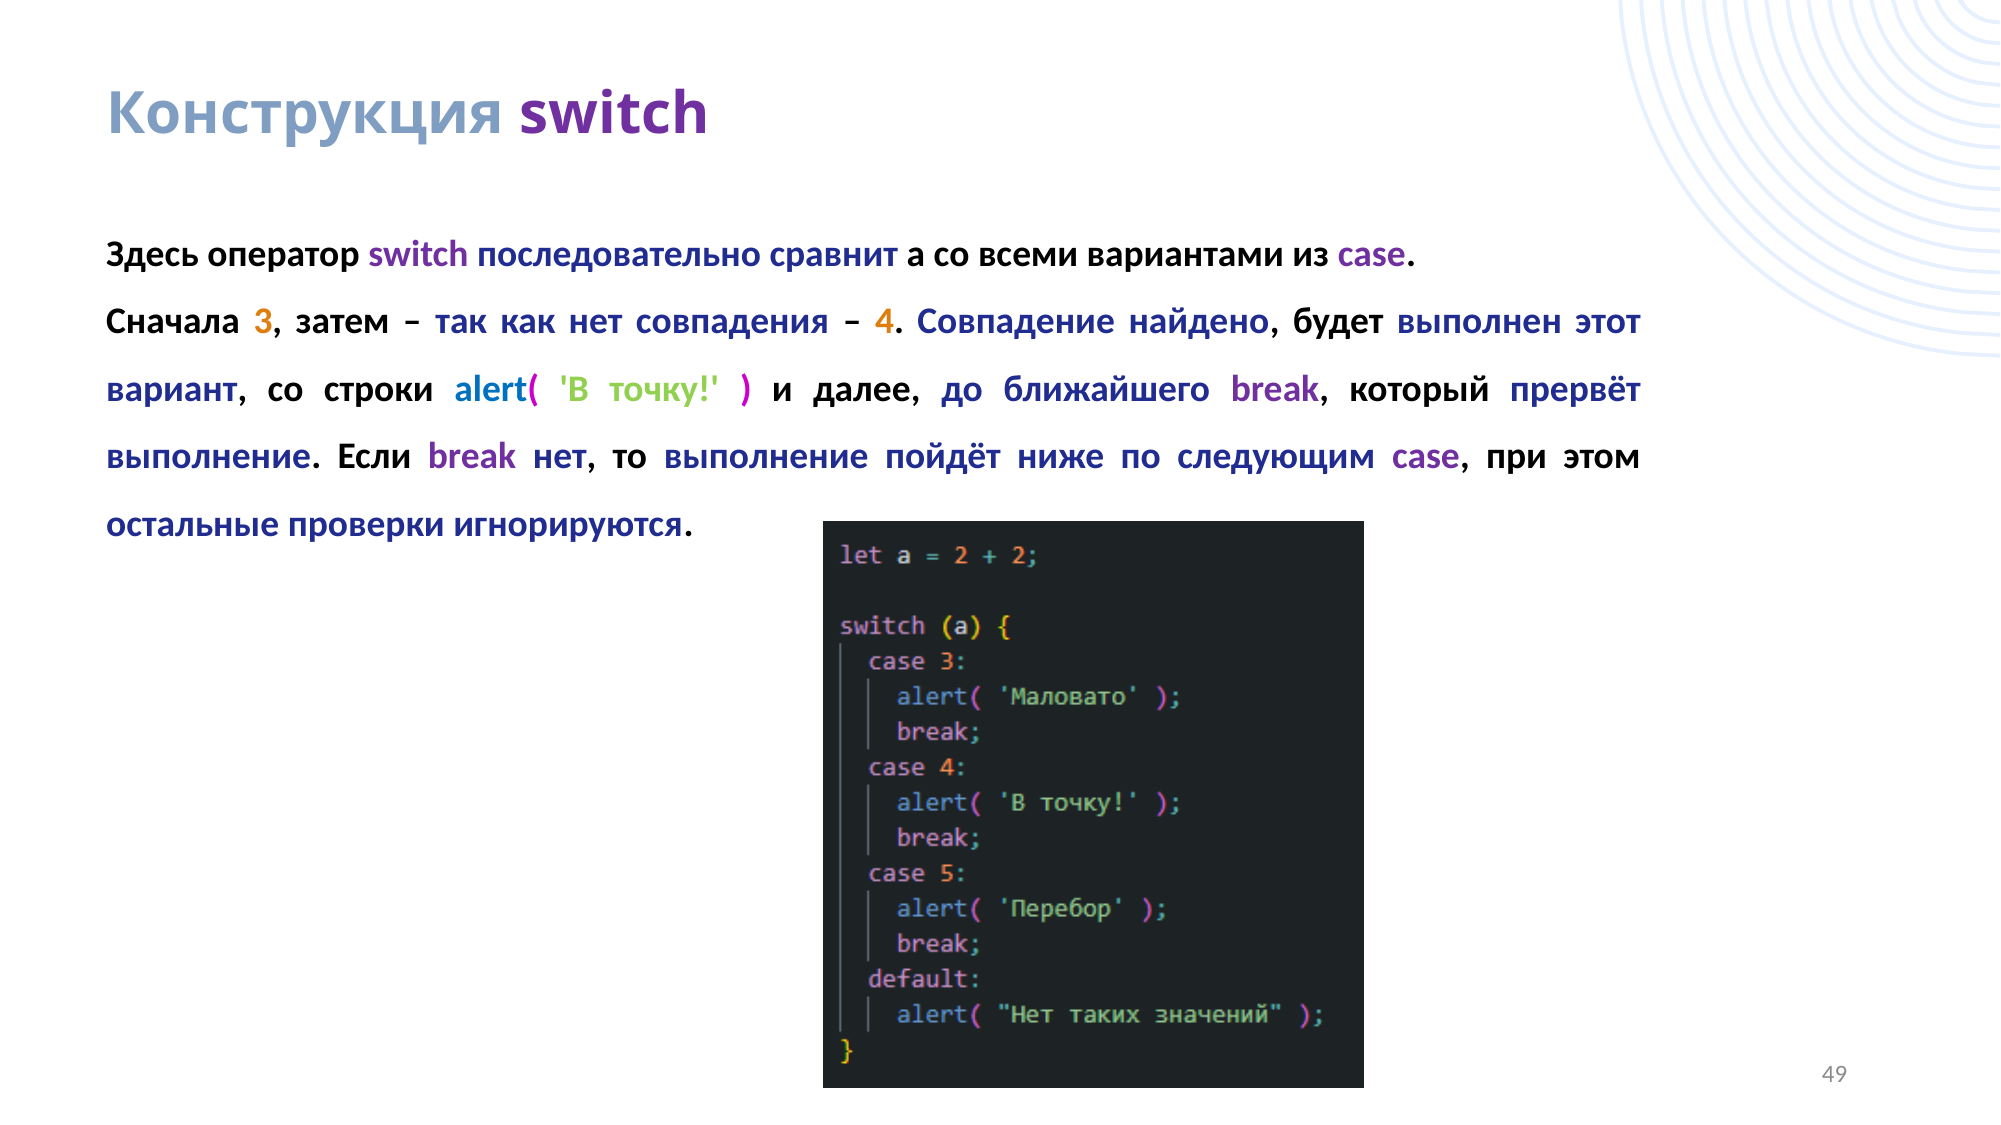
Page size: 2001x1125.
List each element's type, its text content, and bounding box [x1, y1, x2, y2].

picture [823, 521, 1364, 1088]
title Конструкция switch [91, 65, 1817, 155]
text_box Здесь оператор switch последовательно сравнит a со всеми вариантами из case. Сначала 3, затем – так как нет совпадения – 4. Совпадение найдено, будет выполнен этот вариант, со строки alert( 'В точку!' ) и далее, до ближайшего break, который прервёт выполнение. Если break нет, то выполнение пойдёт ниже по следующим case, при этом остальные проверки игнорируются. [91, 198, 1656, 551]
slide_number 49 [1412, 1042, 1863, 1103]
